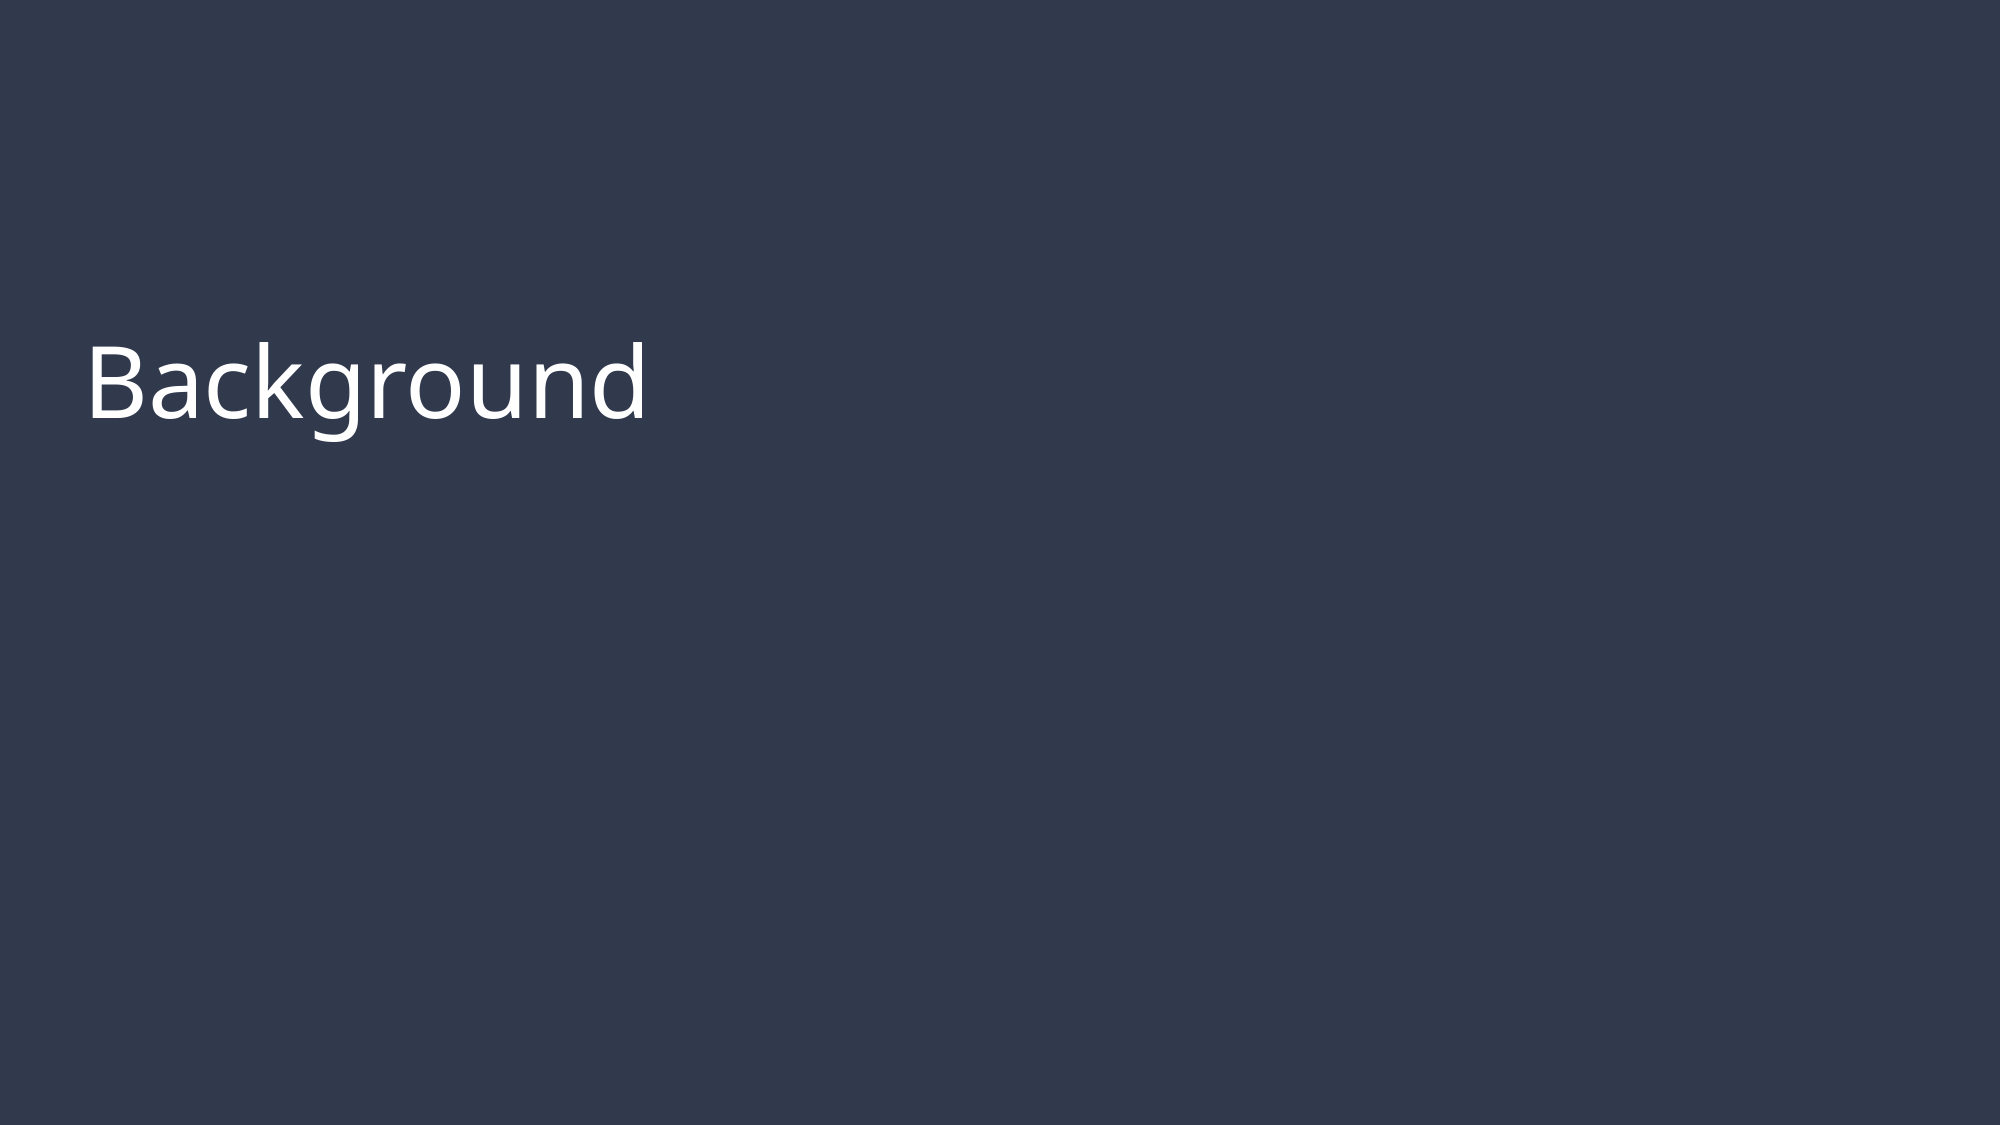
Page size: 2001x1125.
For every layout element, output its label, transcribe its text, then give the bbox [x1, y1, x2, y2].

title Background [68, 181, 1236, 454]
